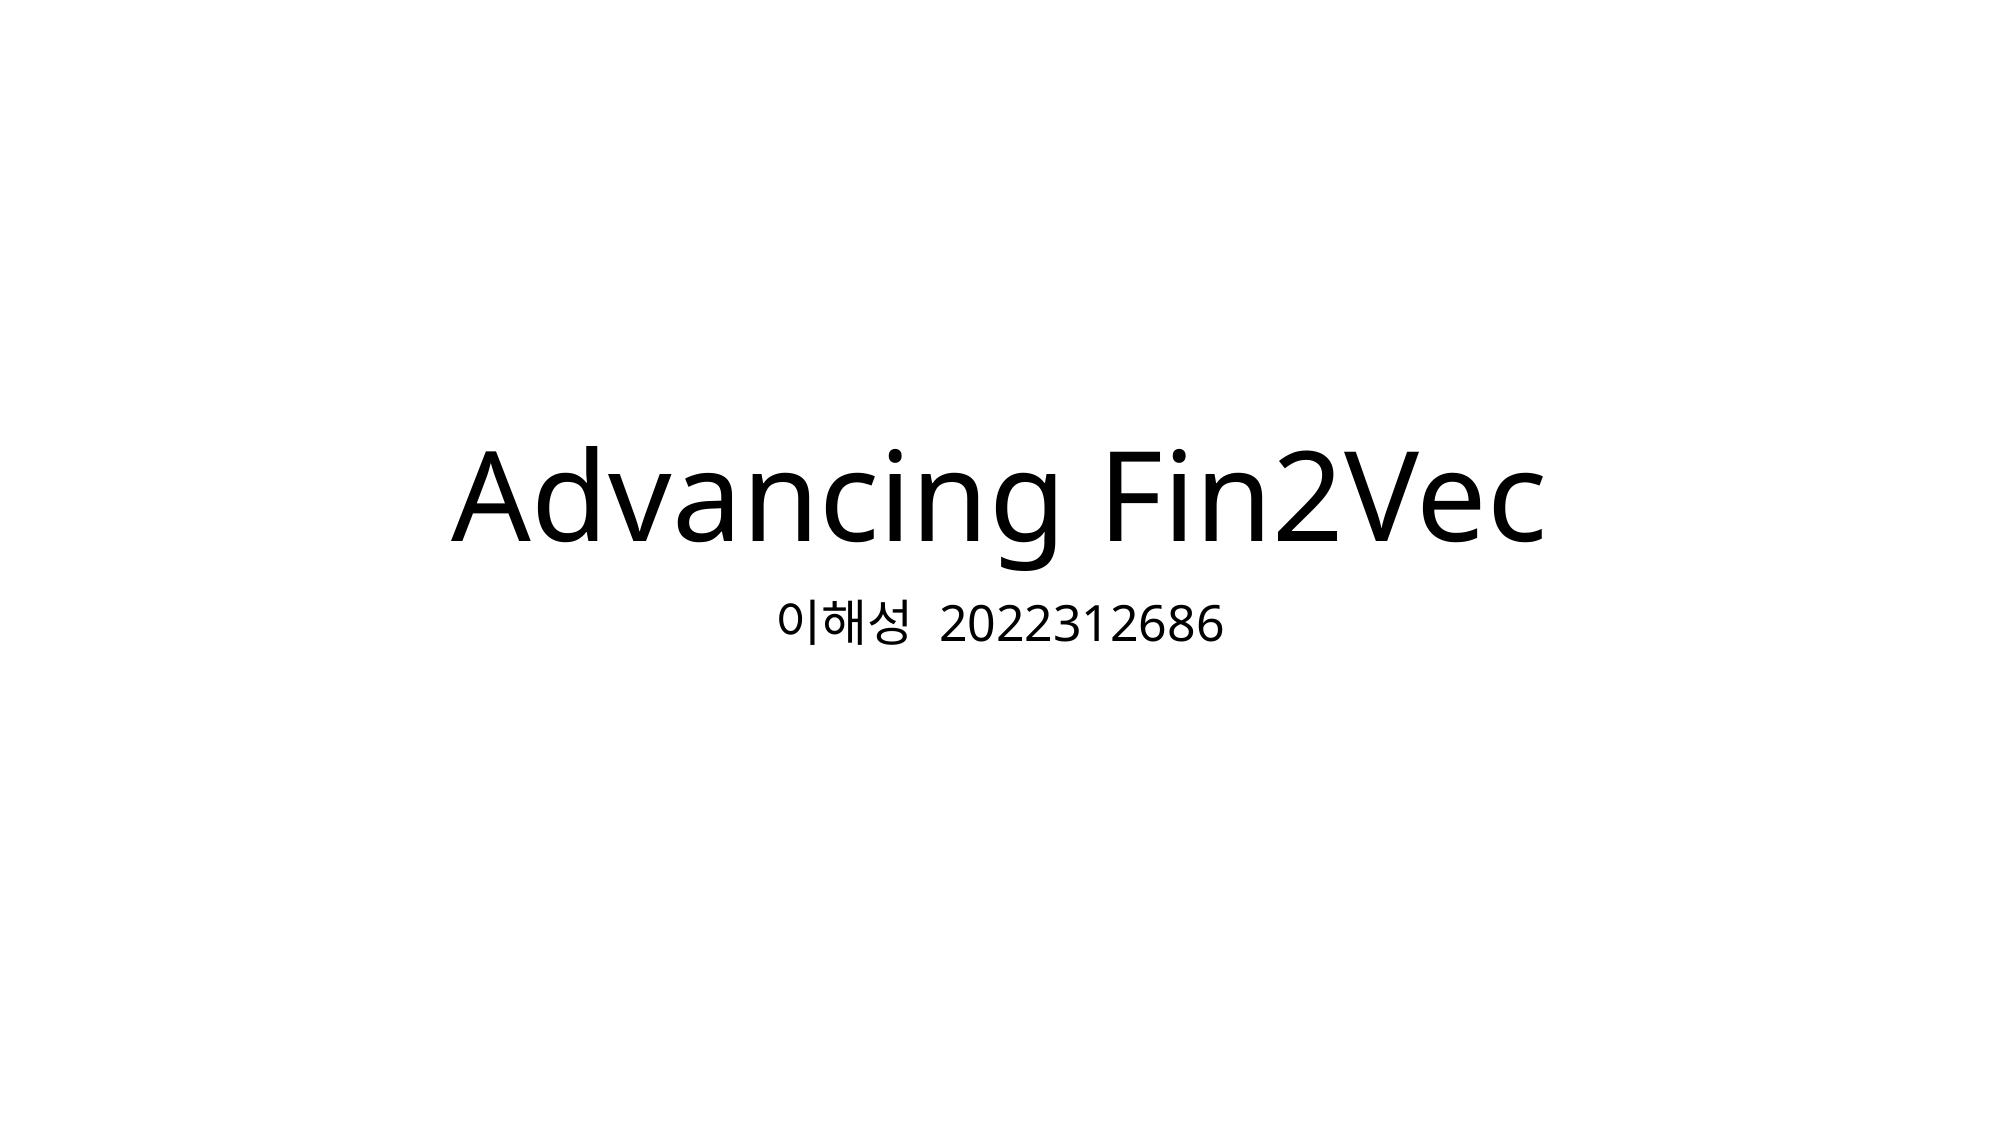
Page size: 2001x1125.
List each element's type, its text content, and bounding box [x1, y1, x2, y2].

title Advancing Fin2Vec [249, 184, 1750, 576]
subtitle 이해성 2022312686 [249, 590, 1750, 863]
